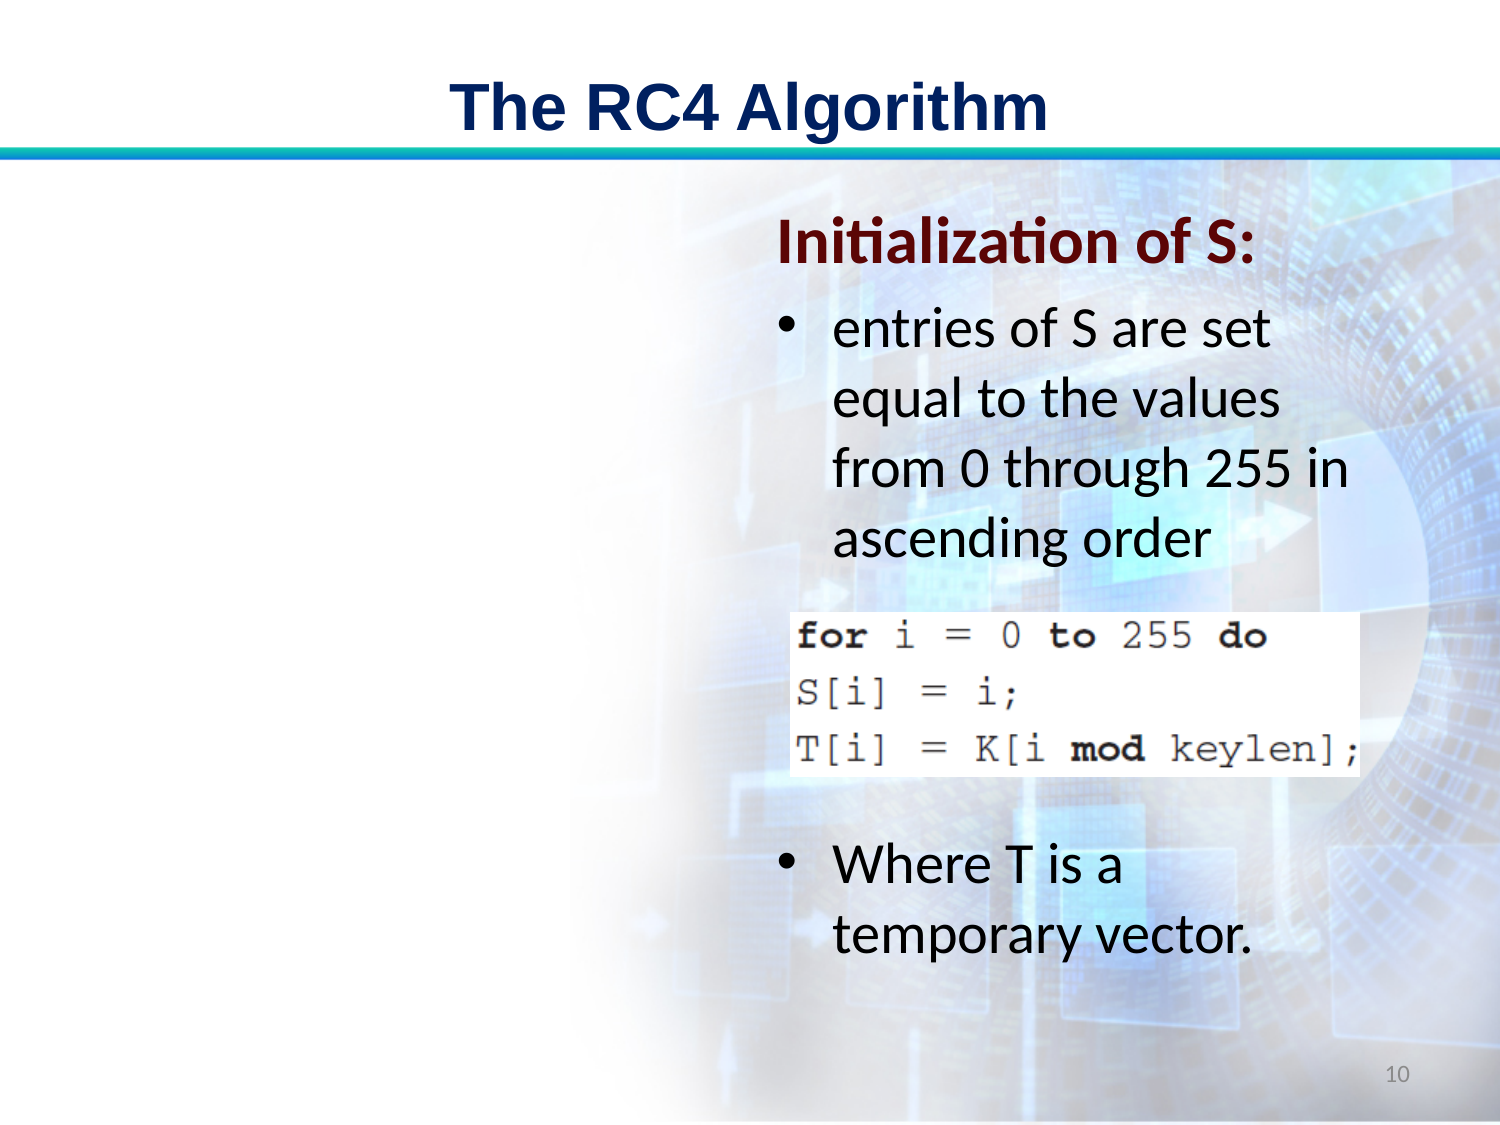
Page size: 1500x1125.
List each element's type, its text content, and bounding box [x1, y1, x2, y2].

picture [0, 159, 1500, 1125]
slide_number 10 [1074, 1042, 1425, 1103]
title The RC4 Algorithm [75, 30, 1425, 178]
list Initialization of S: entries of S are set equal to the values from 0 through 255 in ascending order Where T is a temporary vector. [761, 189, 1383, 1007]
picture [0, 0, 1500, 154]
